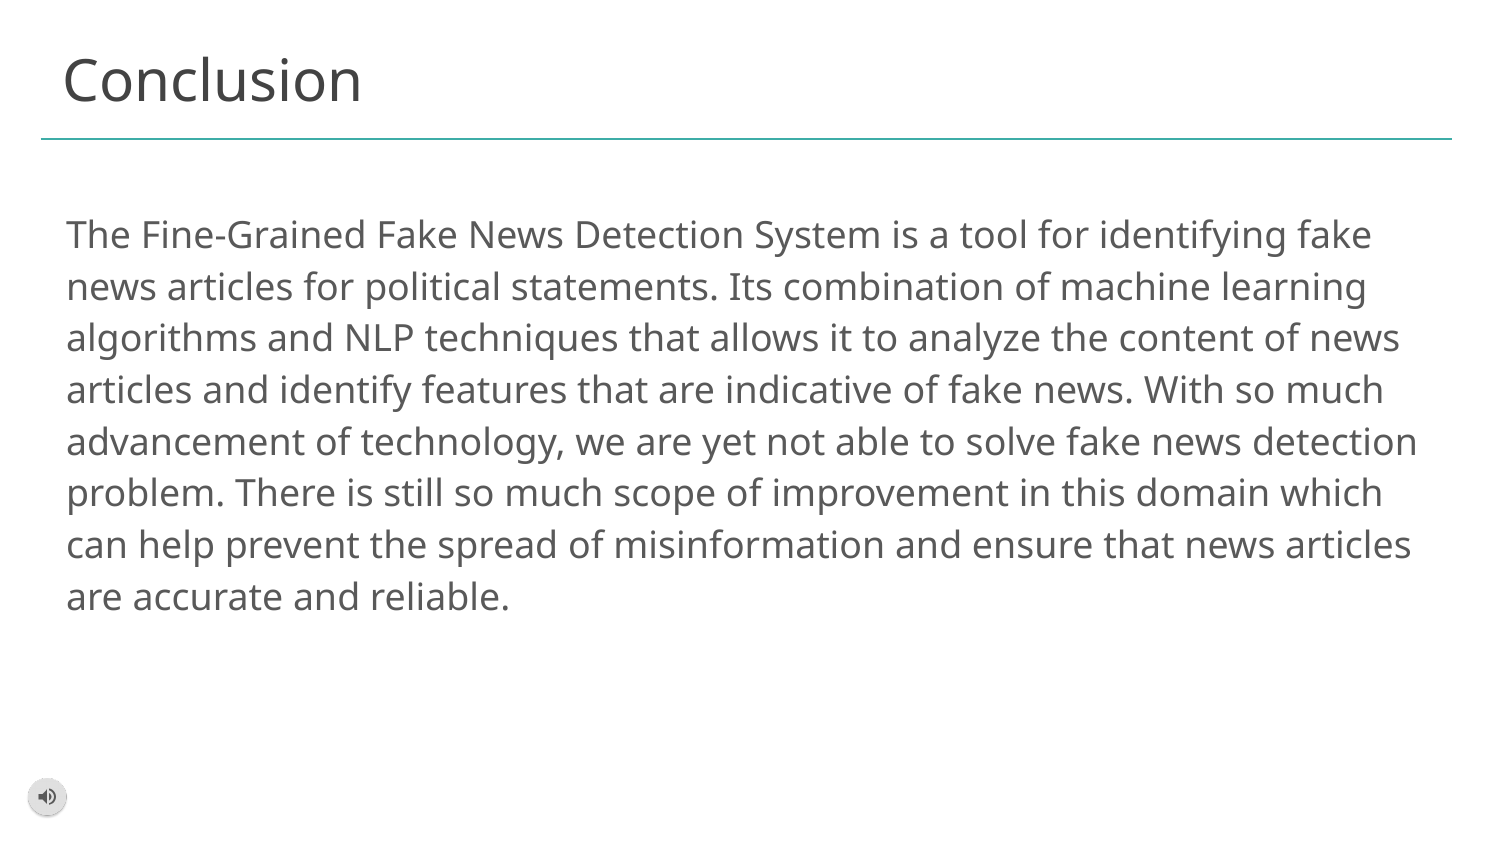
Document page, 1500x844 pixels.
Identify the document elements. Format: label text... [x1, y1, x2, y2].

picture [24, 774, 70, 819]
list The Fine-Grained Fake News Detection System is a tool for identifying fake news articles for political statements. Its combination of machine learning algorithms and NLP techniques that allows it to analyze the content of news articles and identify features that are indicative of fake news. With so much advancement of technology, we are yet not able to solve fake news detection problem. There is still so much scope of improvement in this domain which can help prevent the spread of misinformation and ensure that news articles are accurate and reliable. [51, 189, 1449, 750]
title Conclusion [47, 27, 1446, 122]
